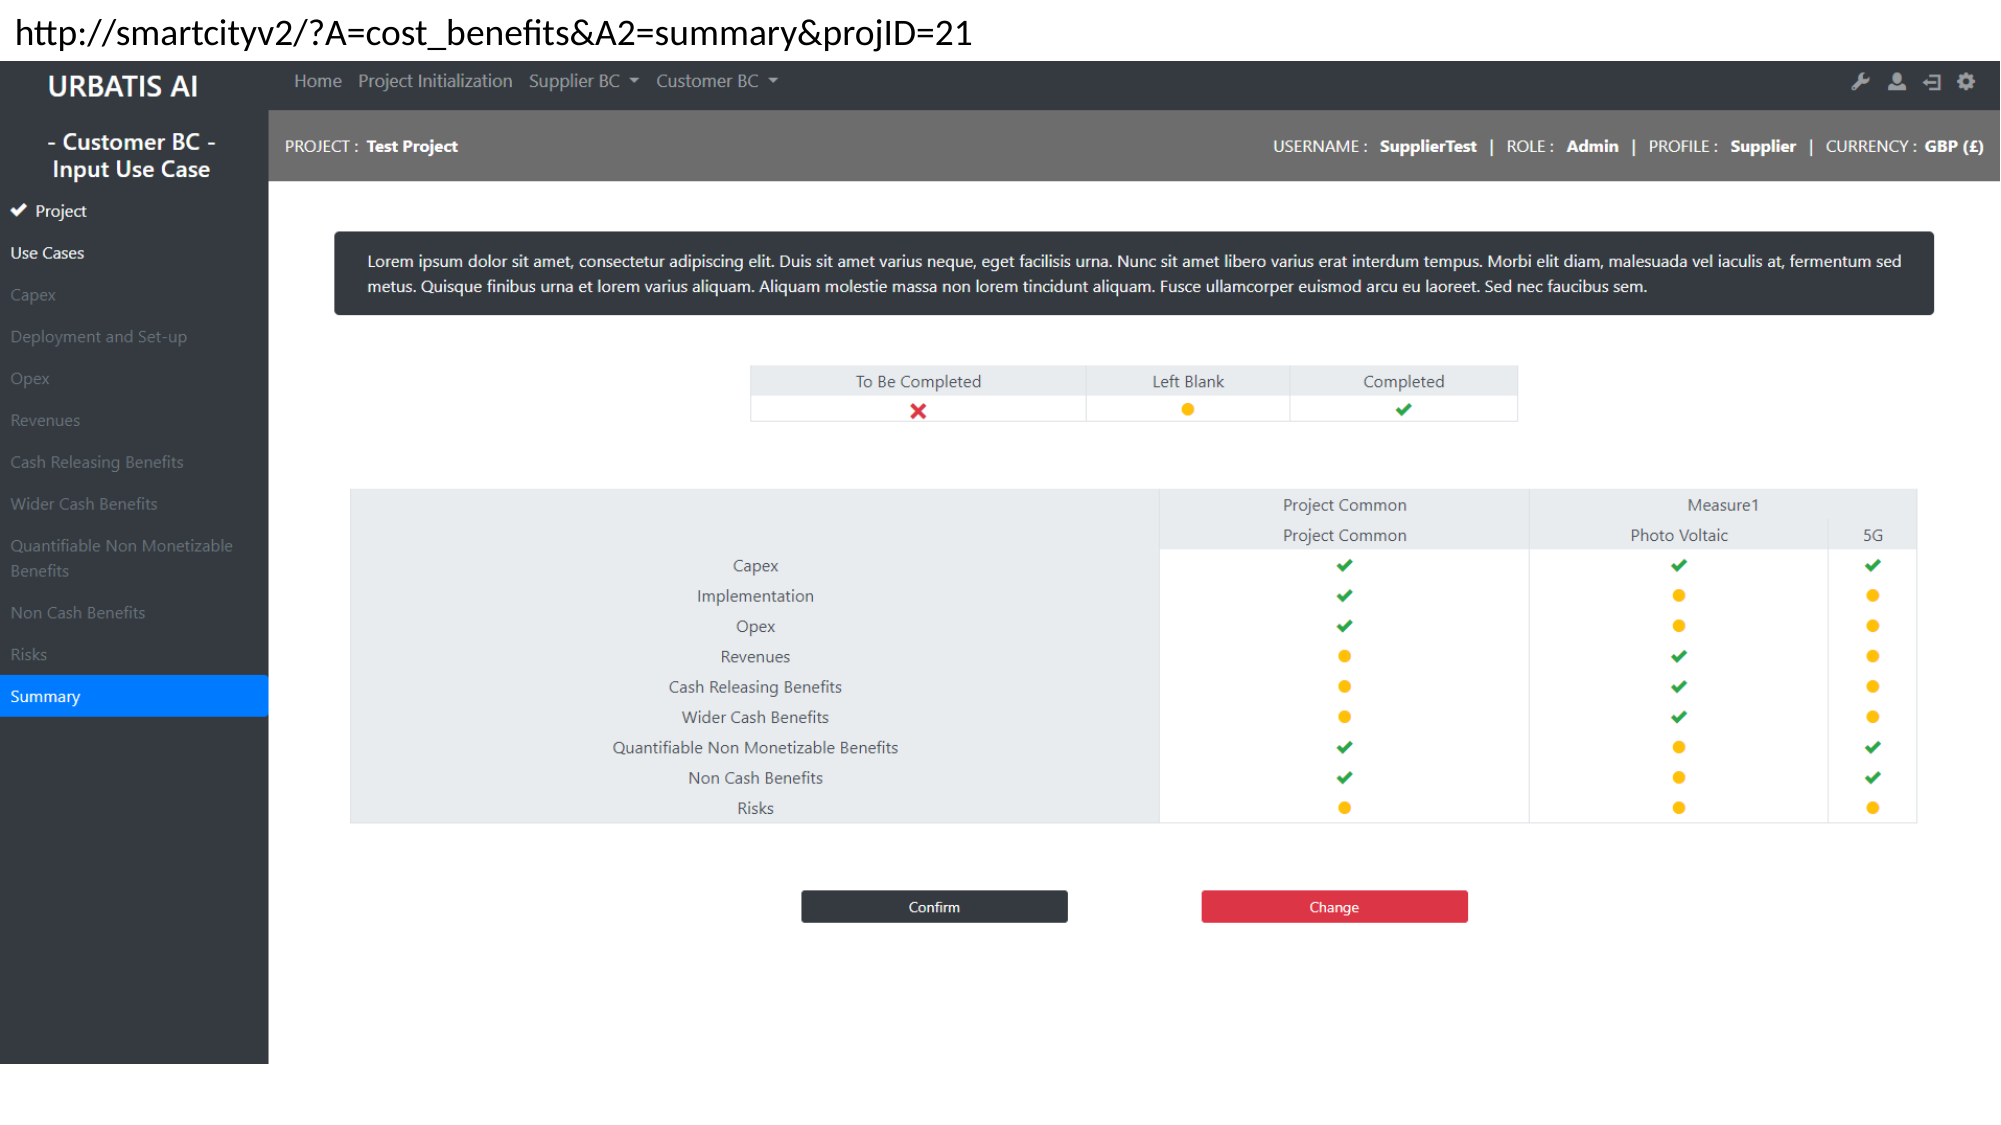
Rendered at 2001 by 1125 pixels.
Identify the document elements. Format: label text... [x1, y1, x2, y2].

picture [0, 61, 2000, 1064]
text_box http://smartcityv2/?A=cost_benefits&A2=summary&projID=21 [0, 0, 1015, 61]
